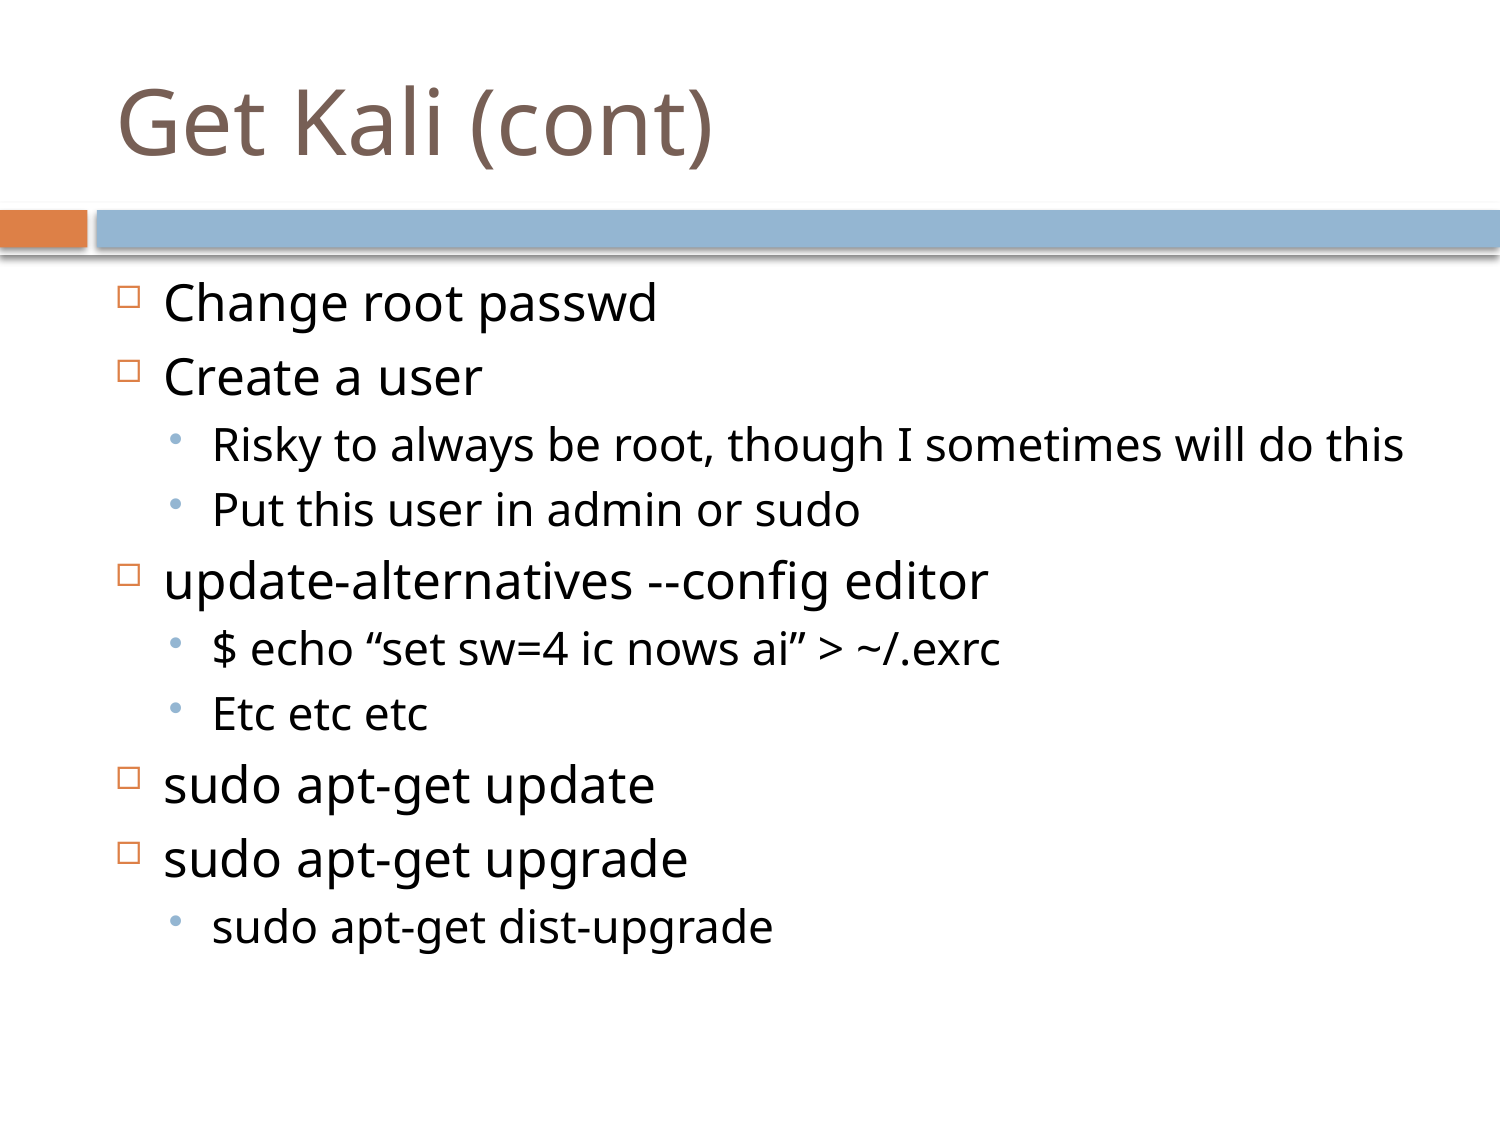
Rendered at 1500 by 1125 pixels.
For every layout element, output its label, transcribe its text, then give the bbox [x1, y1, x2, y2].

title Get Kali (cont) [100, 37, 1438, 200]
list Change root passwd Create a user Risky to always be root, though I sometimes will do this Put this user in admin or sudo update-alternatives --config editor $ echo “set sw=4 ic nows ai” > ~/.exrc Etc etc etc sudo apt-get update sudo apt-get upgrade sudo apt-get dist-upgrade [100, 262, 1438, 1000]
